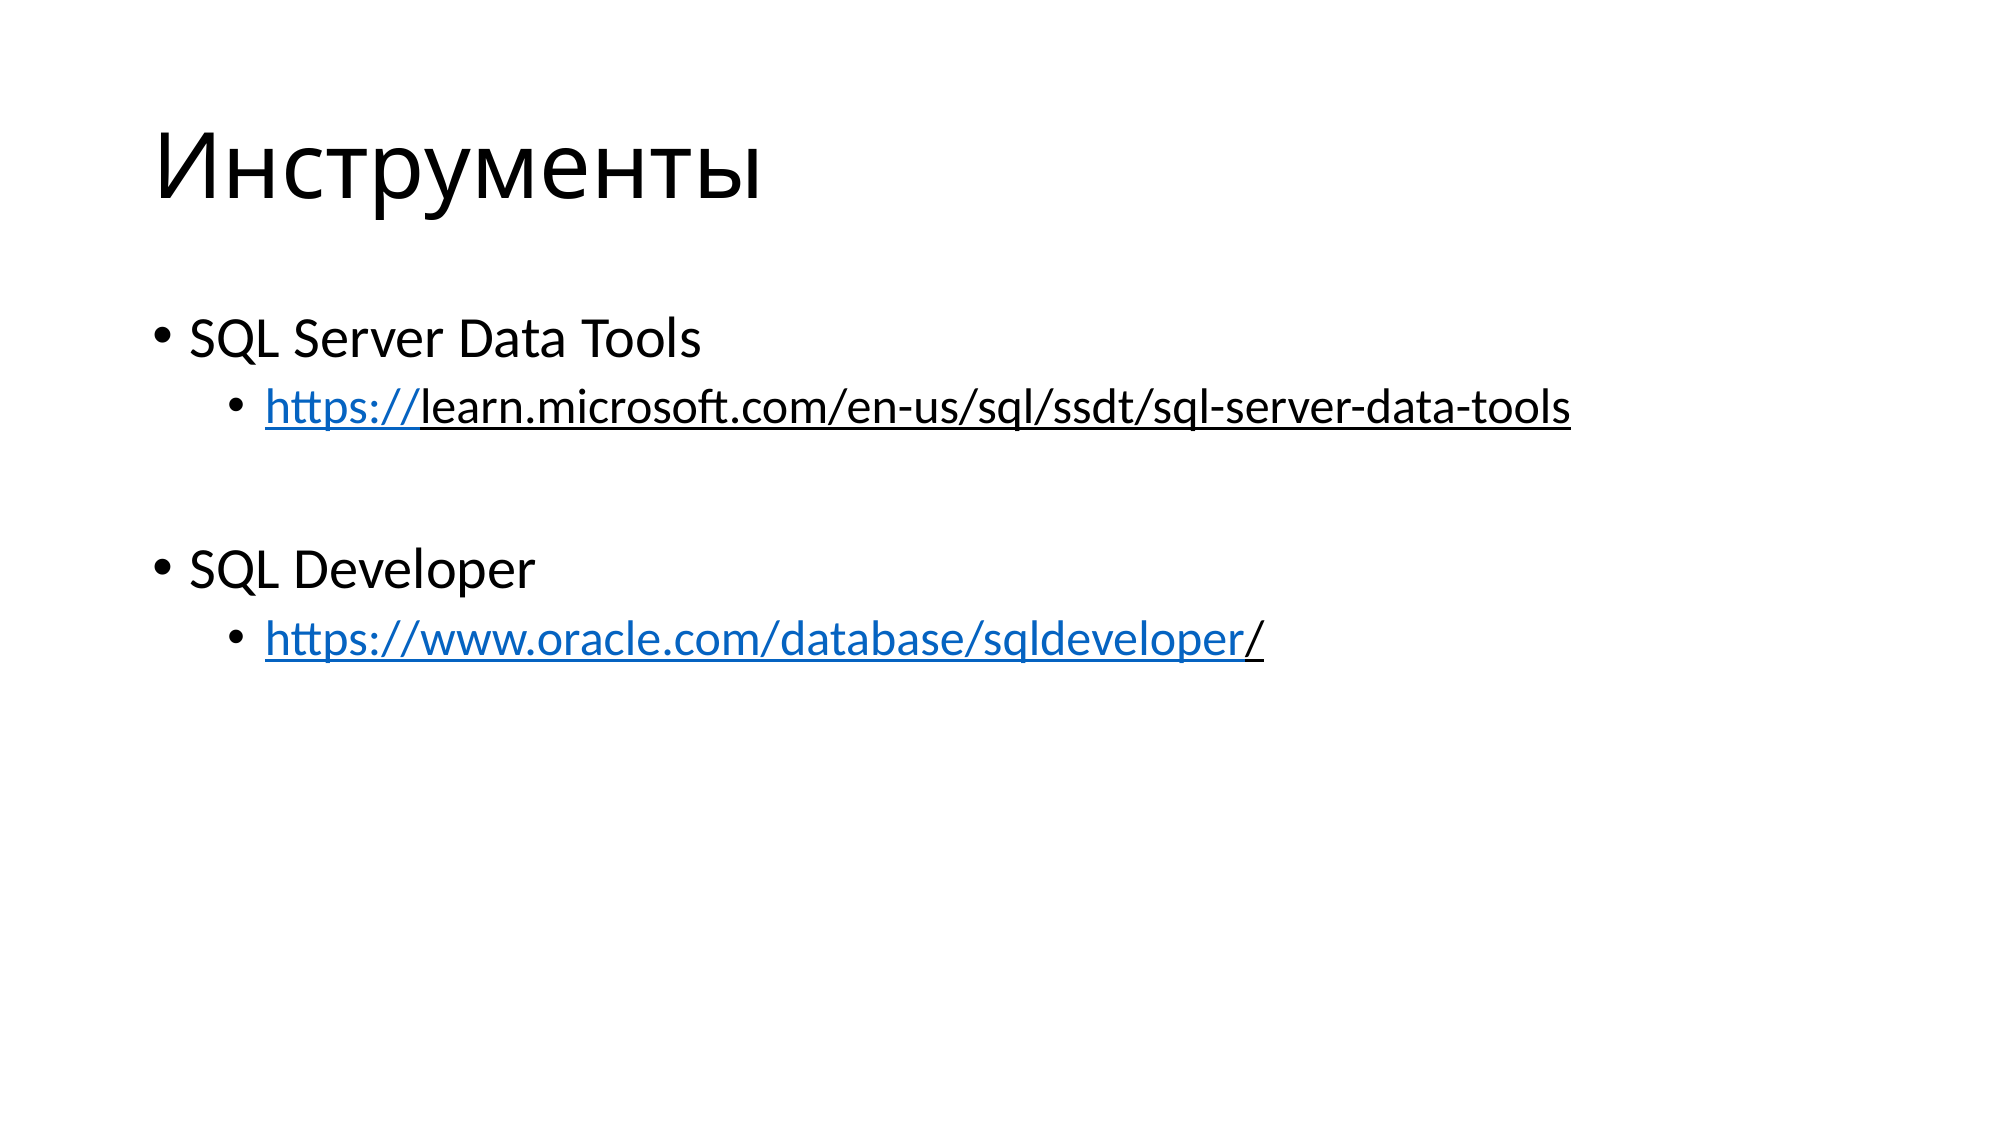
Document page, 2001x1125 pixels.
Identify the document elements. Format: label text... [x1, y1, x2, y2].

list SQL Server Data Tools https://learn.microsoft.com/en-us/sql/ssdt/sql-server-data-tools SQL Developer https://www.oracle.com/database/sqldeveloper/ [137, 299, 1863, 1014]
title Инструменты [137, 59, 1863, 278]
